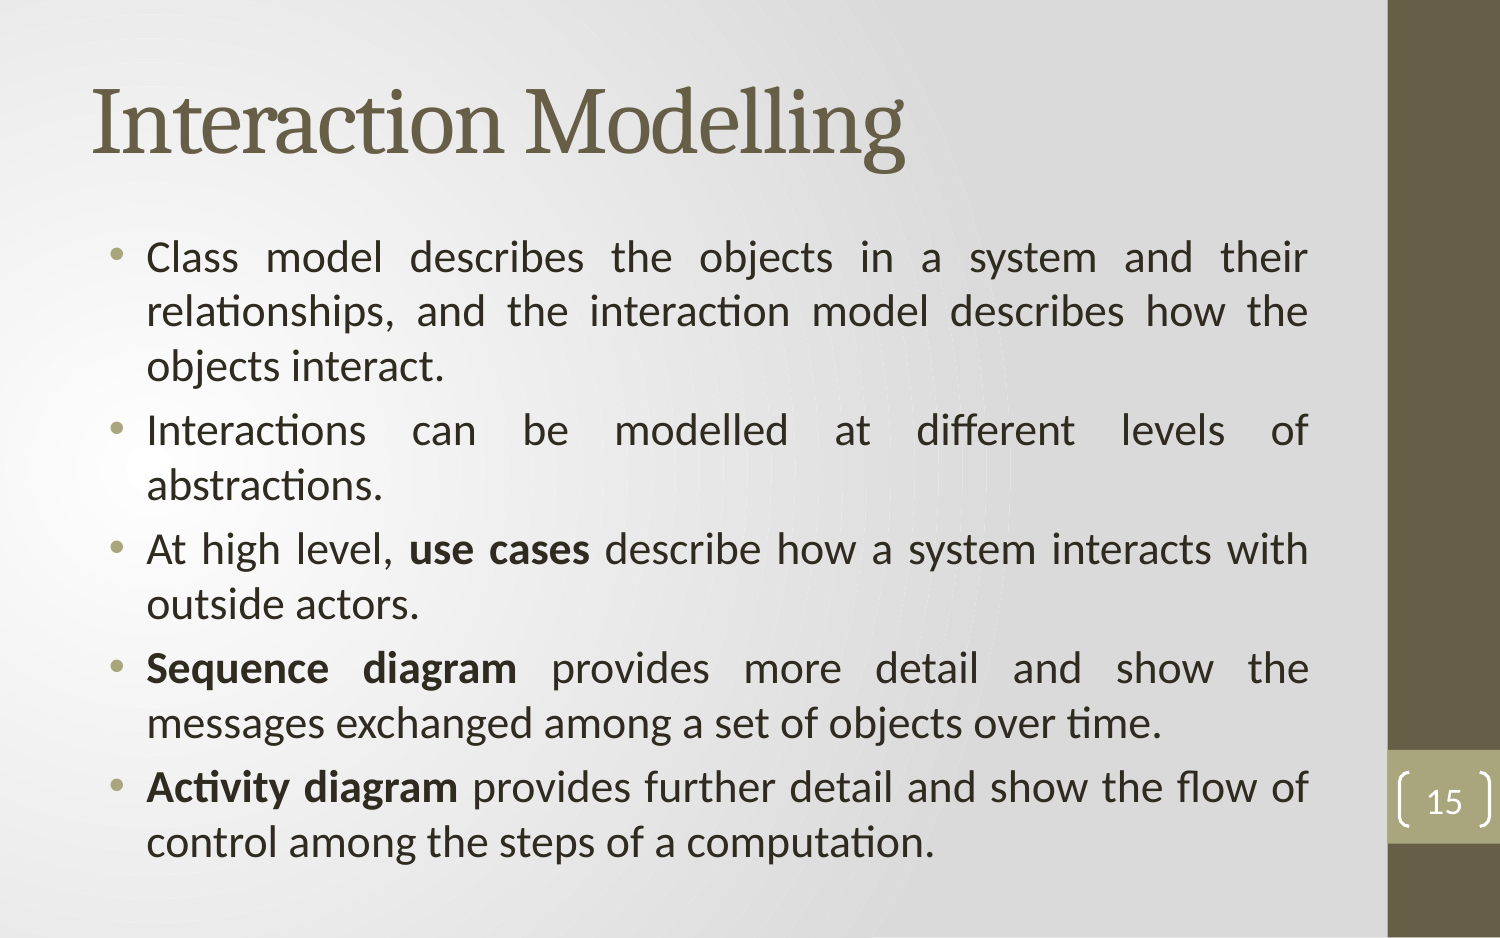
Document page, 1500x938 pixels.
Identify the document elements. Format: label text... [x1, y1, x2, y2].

list Class model describes the objects in a system and their relationships, and the interaction model describes how the objects interact. Interactions can be modelled at different levels of abstractions. At high level, use cases describe how a system interacts with outside actors. Sequence diagram provides more detail and show the messages exchanged among a set of objects over time. Activity diagram provides further detail and show the flow of control among the steps of a computation. [75, 218, 1325, 875]
title Interaction Modelling [75, 37, 1325, 194]
slide_number 15 [1397, 770, 1492, 828]
